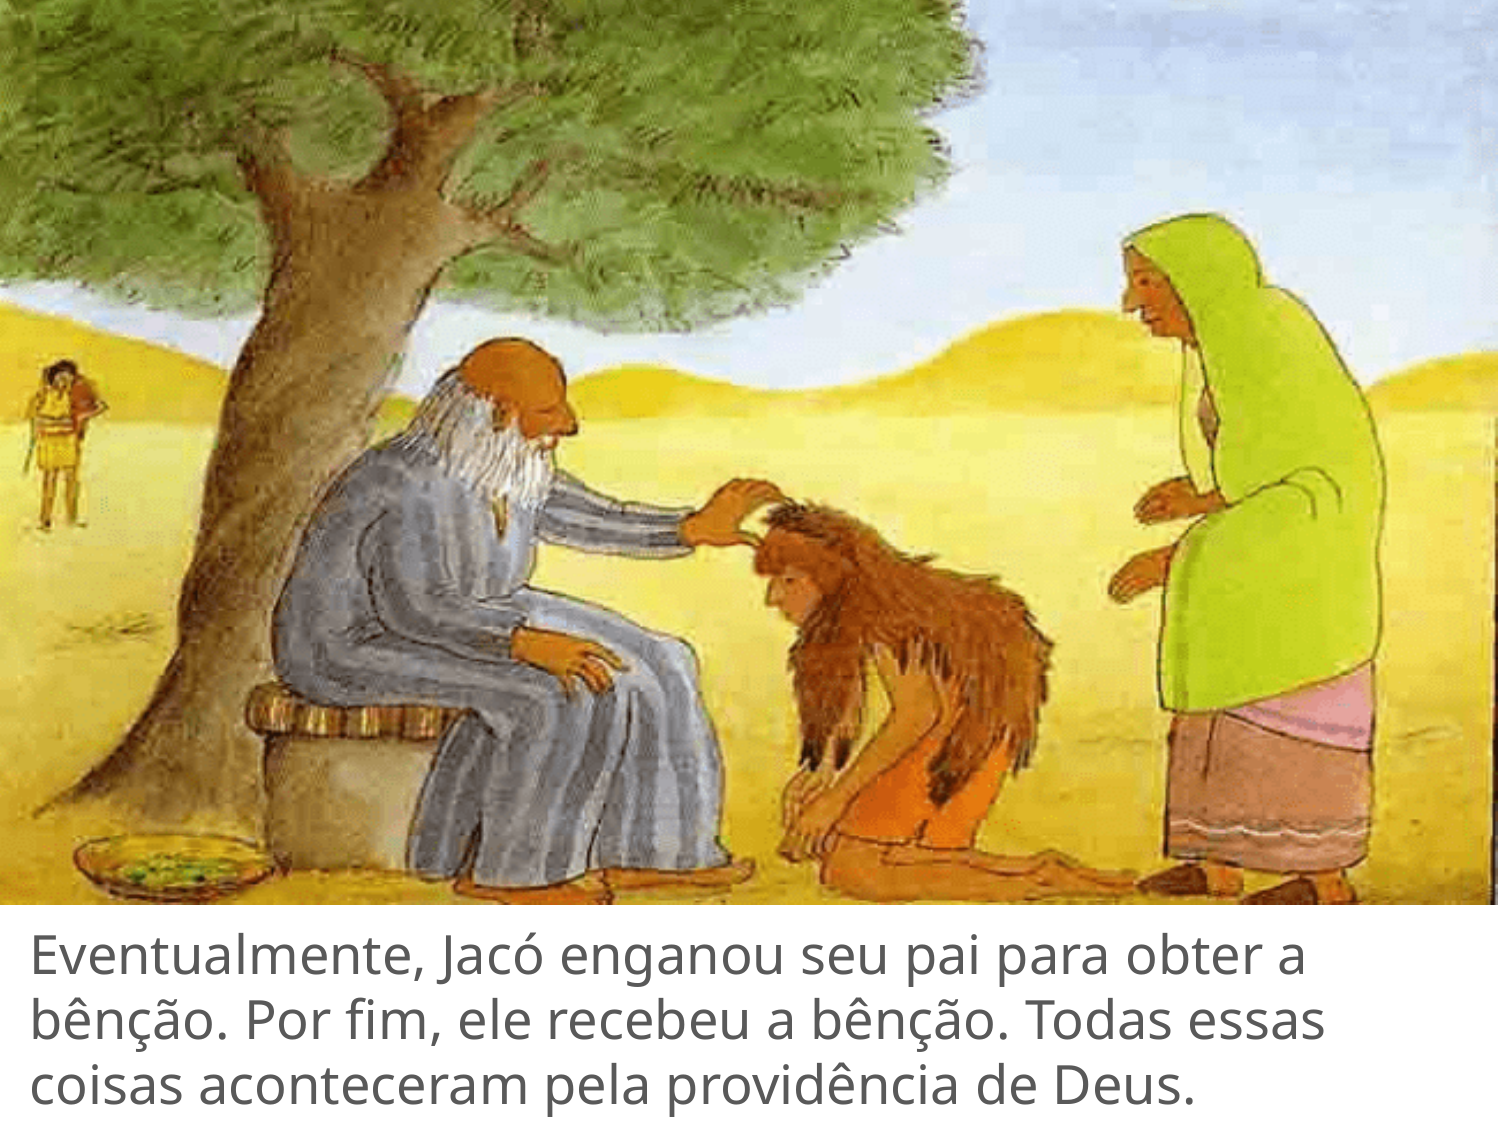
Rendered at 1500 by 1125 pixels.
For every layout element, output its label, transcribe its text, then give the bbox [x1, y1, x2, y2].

text_box Eventualmente, Jacó enganou seu pai para obter a bênção. Por fim, ele recebeu a bênção. Todas essas coisas aconteceram pela providência de Deus. [14, 912, 1500, 1123]
picture [0, 0, 1498, 906]
